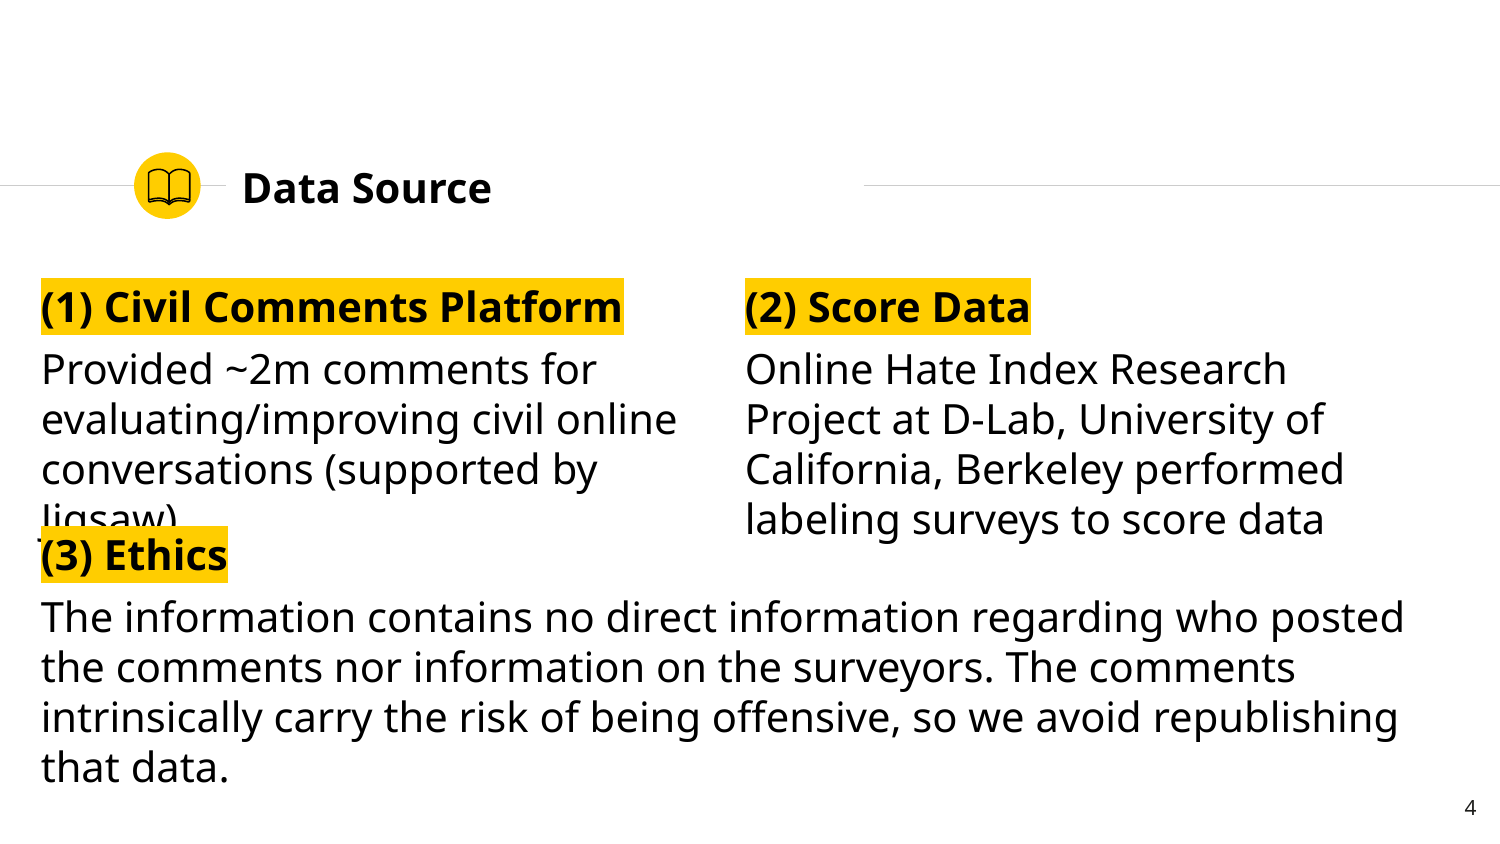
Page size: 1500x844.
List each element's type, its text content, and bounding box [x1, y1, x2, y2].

list (1) Civil Comments Platform Provided ~2m comments for evaluating/improving civil online conversations (supported by Jigsaw) [25, 265, 729, 513]
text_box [148, 169, 191, 205]
slide_number 4 [1401, 779, 1492, 844]
list (2) Score Data Online Hate Index Research Project at D-Lab, University of California, Berkeley performed labeling surveys to score data [729, 265, 1449, 513]
text_box (3) Ethics The information contains no direct information regarding who posted the comments nor information on the surveyors. The comments intrinsically carry the risk of being offensive, so we avoid republishing that data. [25, 513, 1460, 780]
title Data Source [226, 151, 863, 223]
